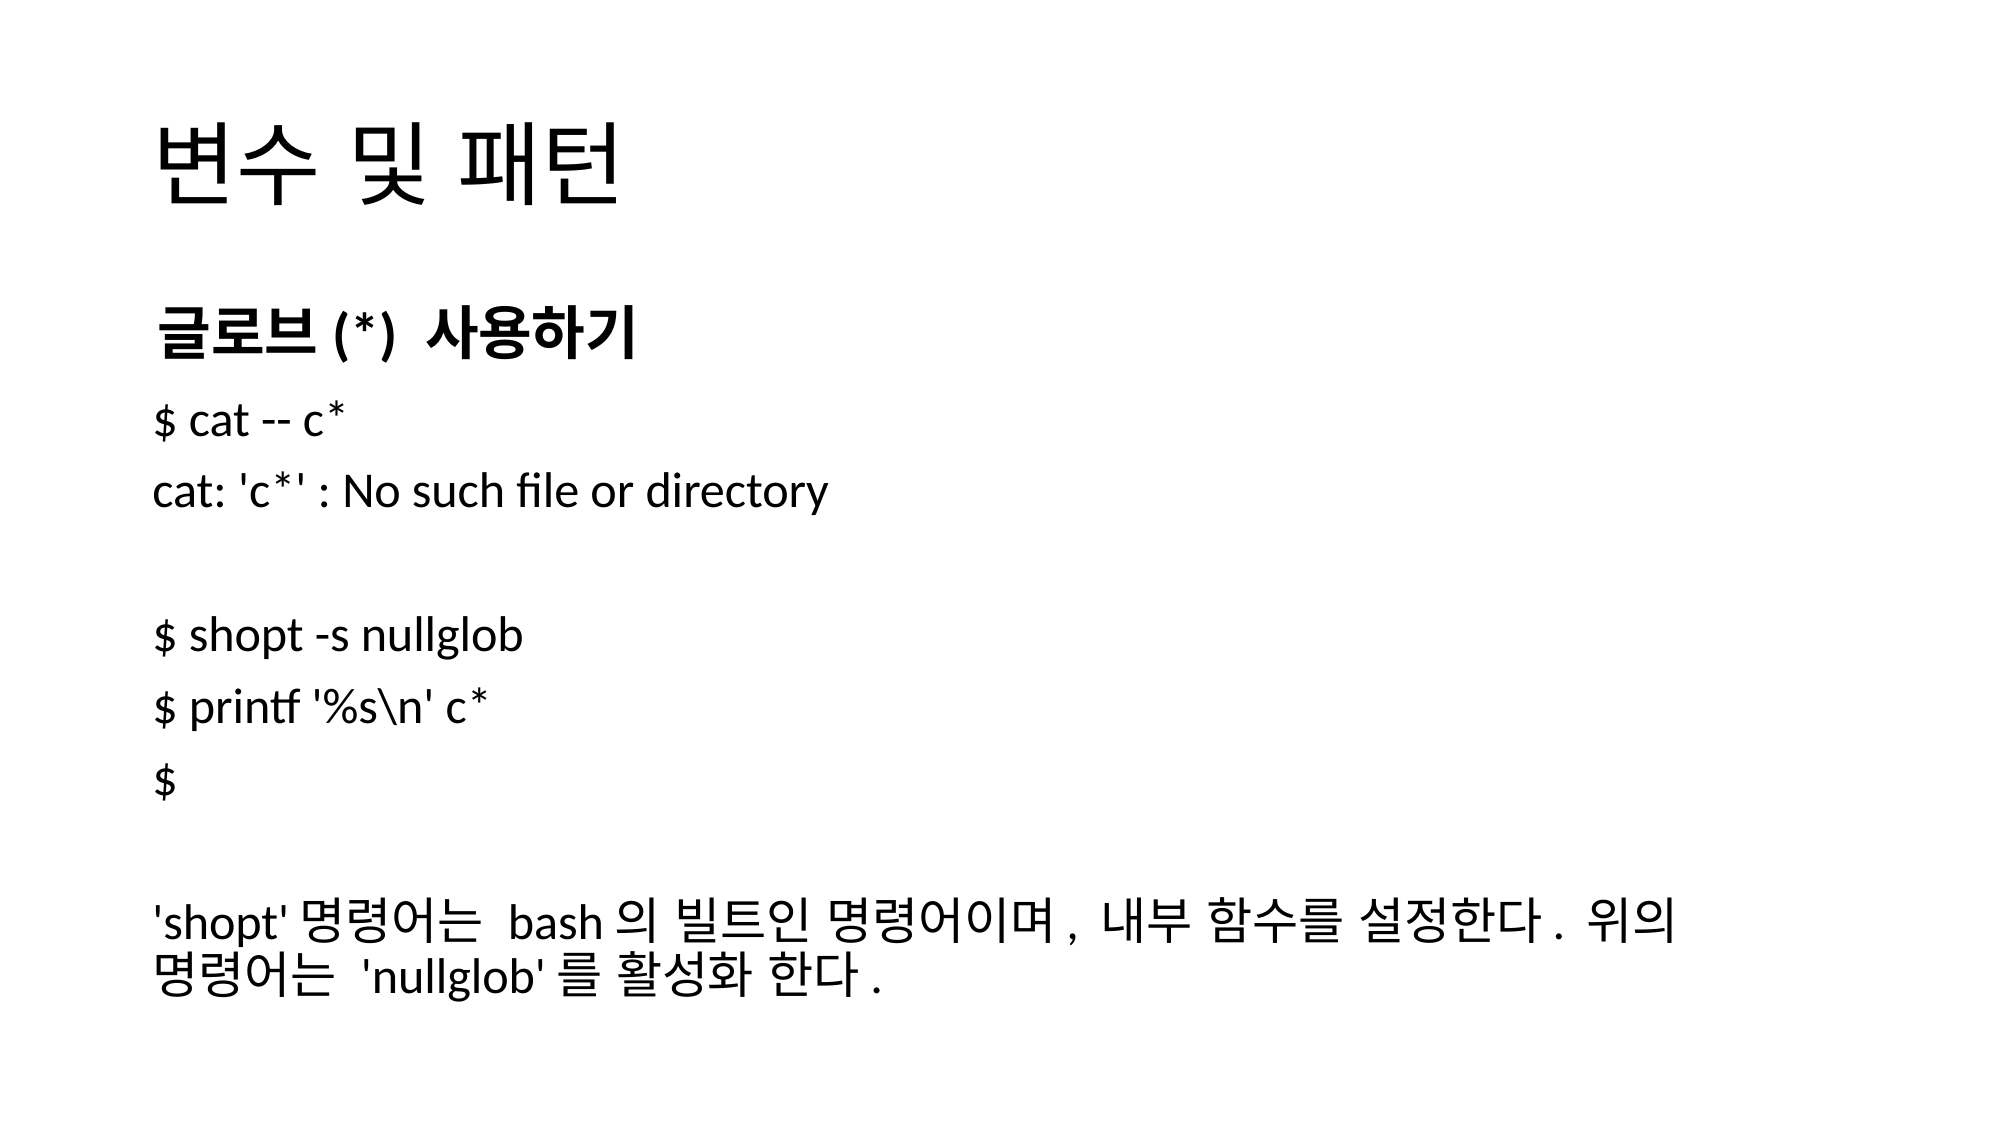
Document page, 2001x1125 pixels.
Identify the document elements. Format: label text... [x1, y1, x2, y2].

list $ cat -- c* cat: 'c*' : No such file or directory $ shopt -s nullglob $ printf '%s\n' c* $ 'shopt'명령어는 bash의 빌트인 명령어이며, 내부 함수를 설정한다. 위의 명령어는 'nullglob'를 활성화 한다. [137, 385, 1863, 1014]
title 변수 및 패턴 [137, 59, 1863, 278]
text_box 글로브(*) 사용하기 [143, 288, 655, 374]
